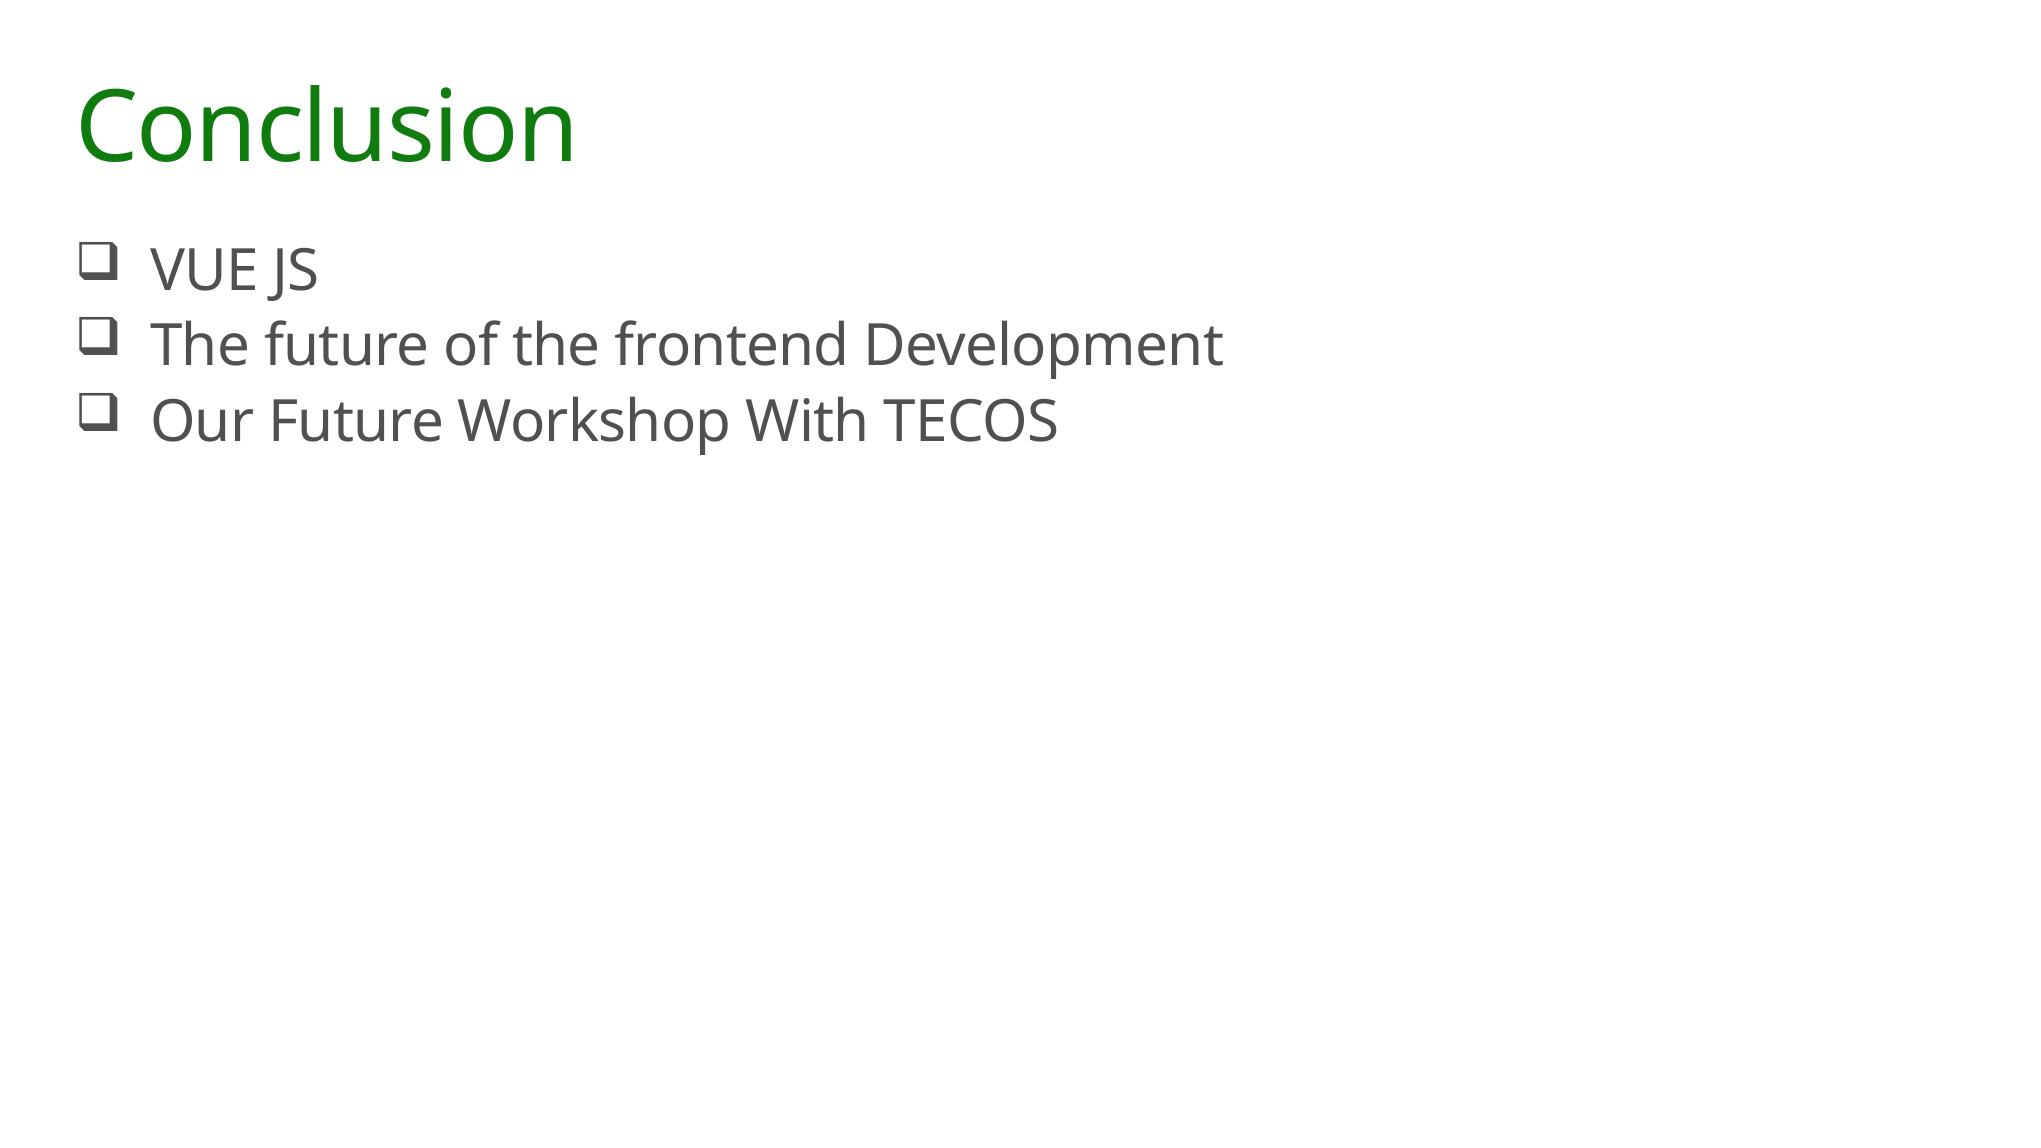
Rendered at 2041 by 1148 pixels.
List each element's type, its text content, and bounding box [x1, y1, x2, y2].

title Conclusion [60, 60, 1980, 210]
list VUE JS The future of the frontend Development Our Future Workshop With TECOS [60, 225, 1980, 548]
